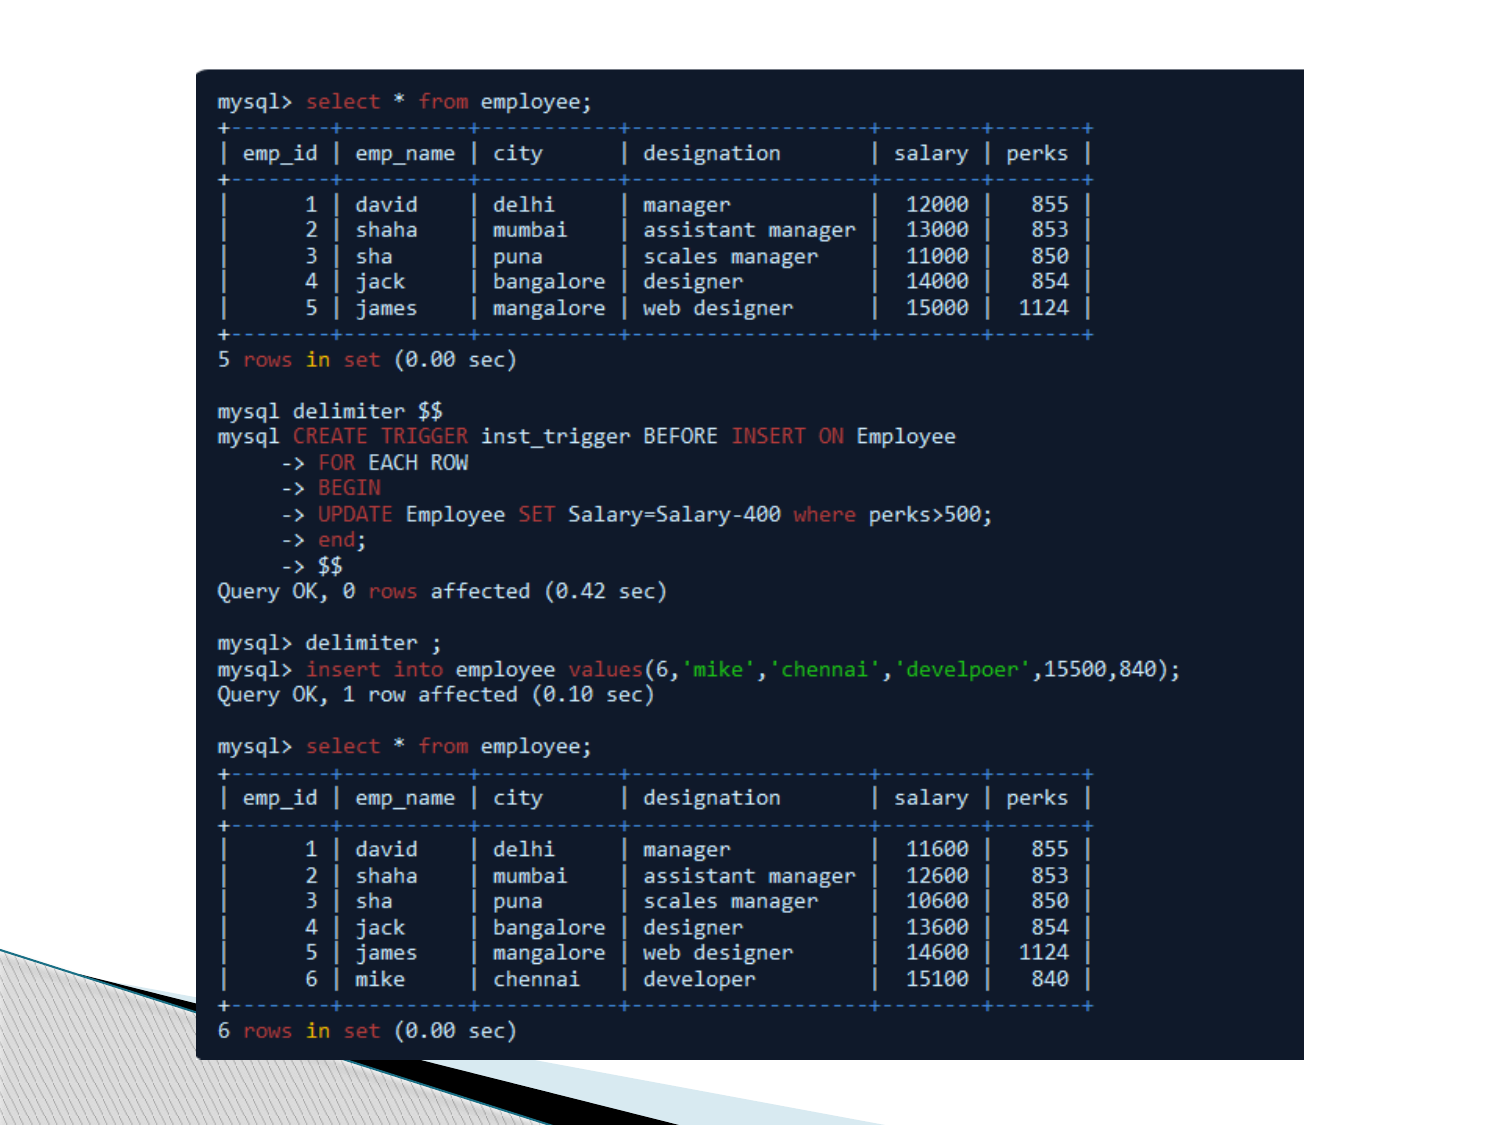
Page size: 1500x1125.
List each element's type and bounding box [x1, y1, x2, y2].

picture [196, 65, 1304, 1060]
